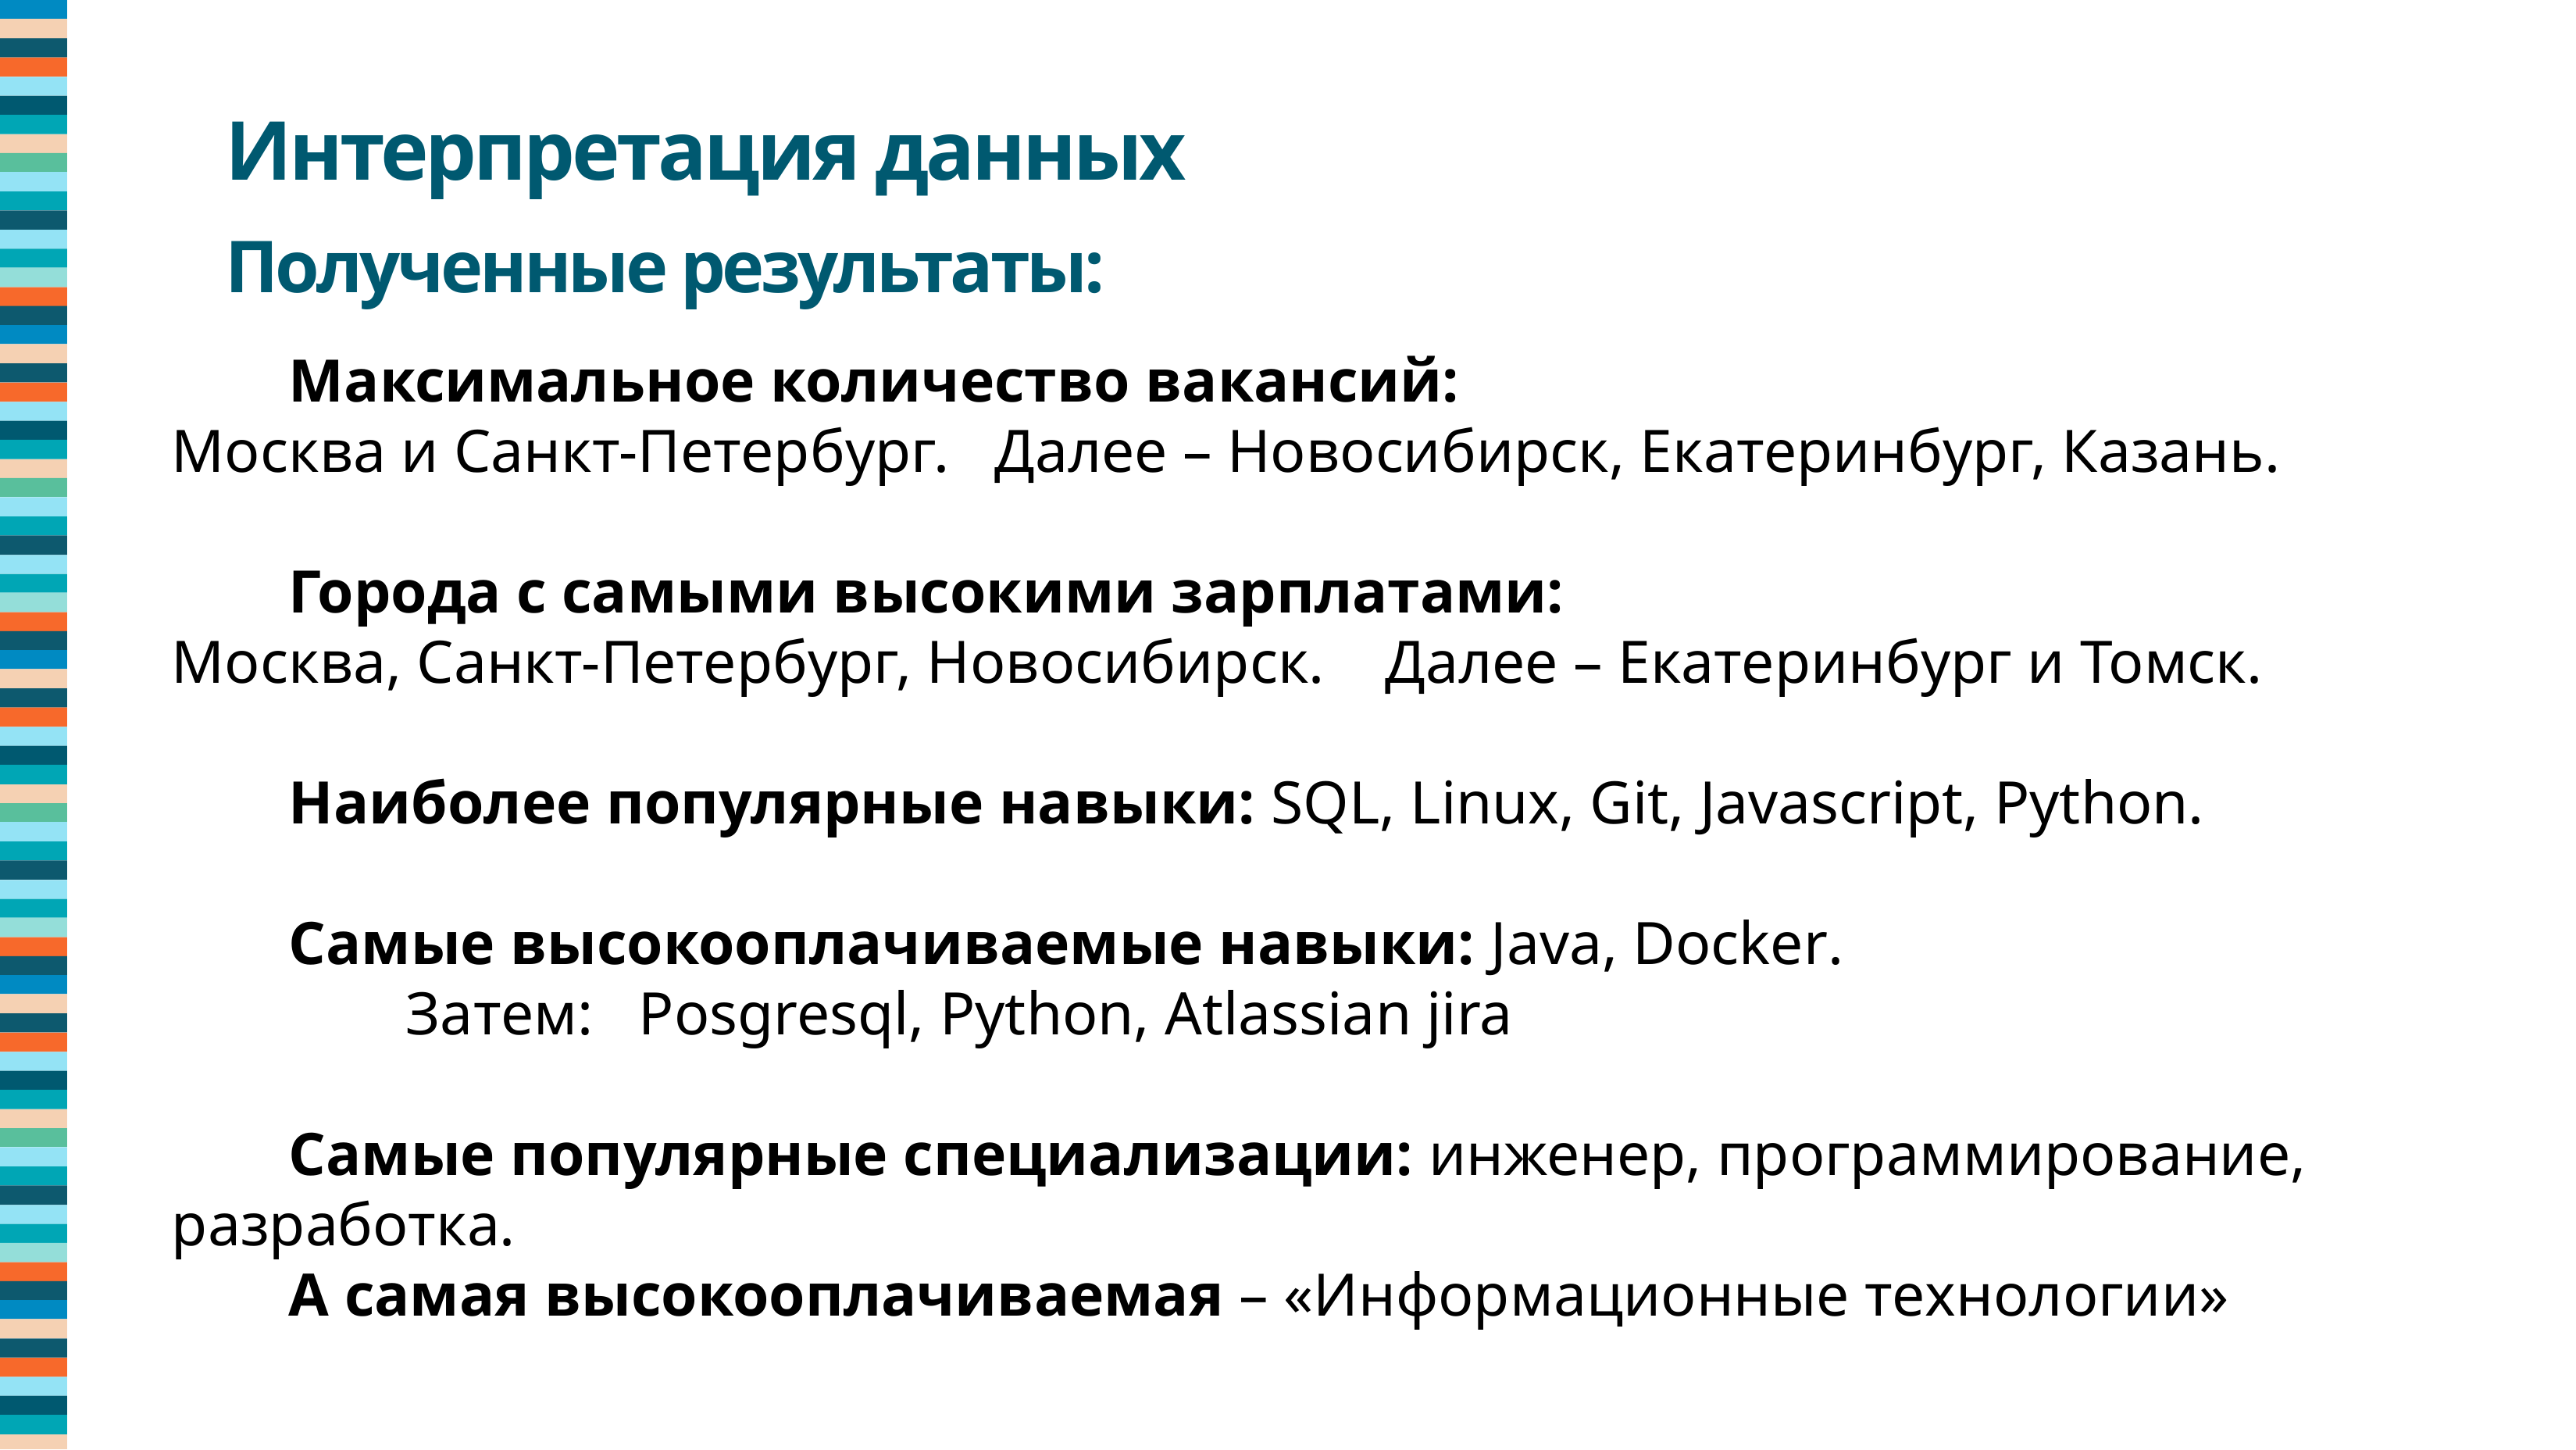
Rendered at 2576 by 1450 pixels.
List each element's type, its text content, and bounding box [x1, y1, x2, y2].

text_box Интерпретация данных [213, 86, 2138, 202]
text_box Полученные результаты: [213, 209, 2401, 312]
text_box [0, 0, 68, 1450]
text_box Максимальное количество вакансий: Москва и Санкт-Петербург. Далее – Новосибирск, Екатеринбург, Казань. Города с самыми высокими зарплатами: Москва, Санкт-Петербург, Новосибирск. Далее – Екатеринбург и Томск. Наиболее популярные навыки: SQL, Linux, Git, Javascript, Python. Самые высокооплачиваемые навыки: Java, Docker. Затем: Posgresql, Python, Atlassian jira Самые популярные специализации: инженер, программирование, разработка. А самая высокооплачиваемая – «Информационные технологии» [160, 337, 2455, 1334]
